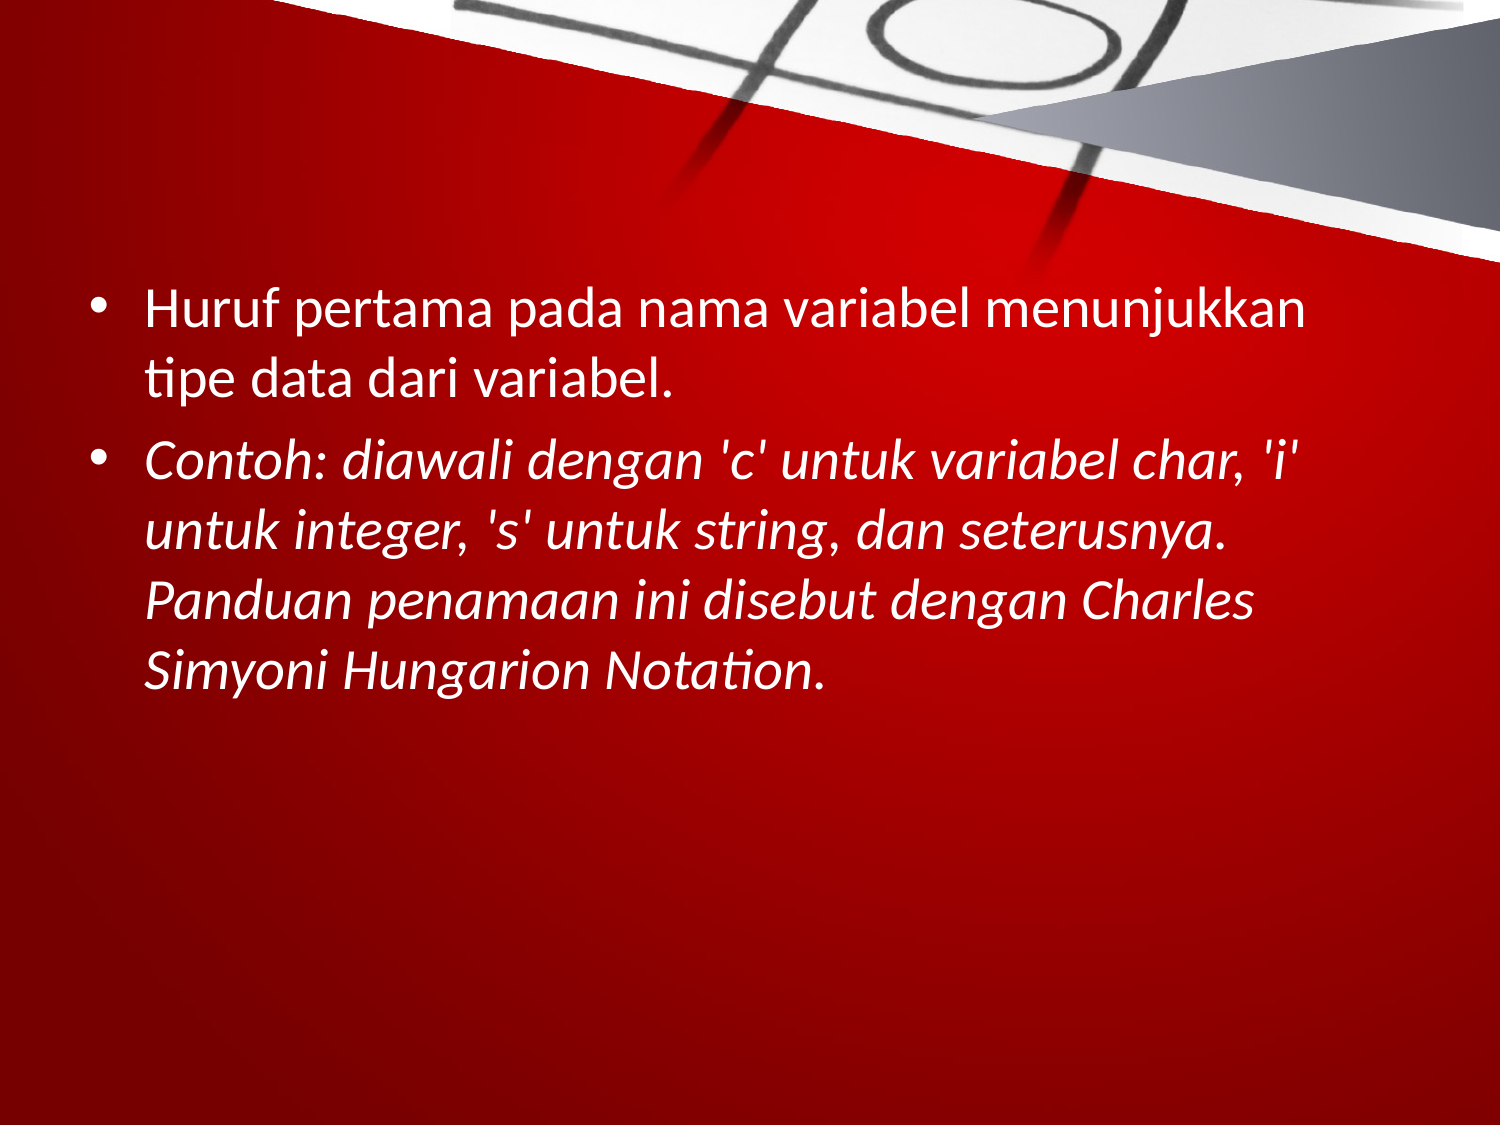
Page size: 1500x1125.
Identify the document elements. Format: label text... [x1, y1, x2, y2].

list Huruf pertama pada nama variabel menunjukkan tipe data dari variabel. Contoh: diawali dengan 'c' untuk variabel char, 'i' untuk integer, 's' untuk string, dan seterusnya. Panduan penamaan ini disebut dengan Charles Simyoni Hungarion Notation. [73, 261, 1427, 1011]
picture [0, 0, 1500, 1125]
